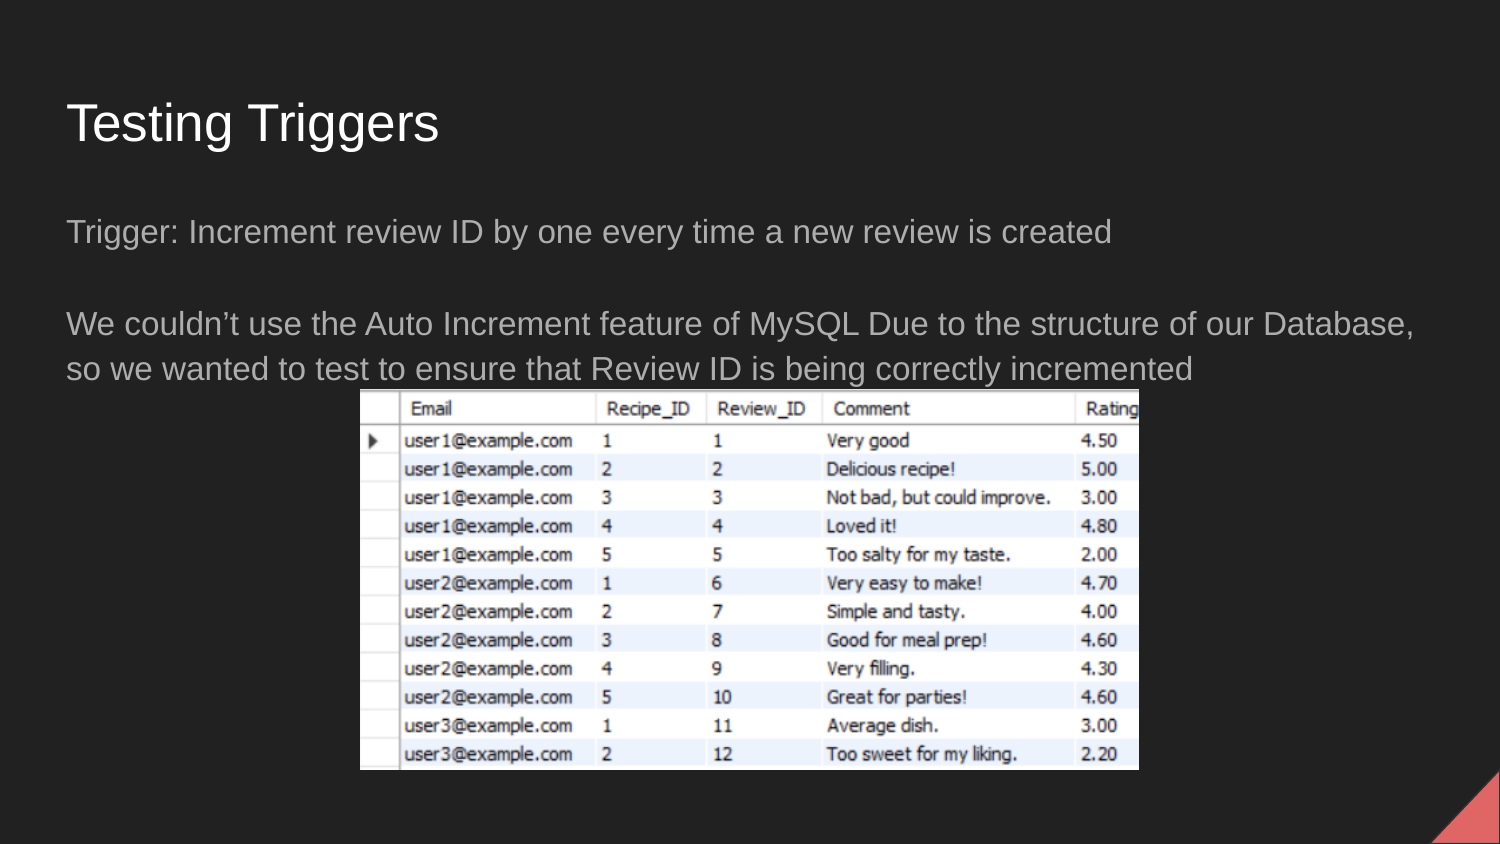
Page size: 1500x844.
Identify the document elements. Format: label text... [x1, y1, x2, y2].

picture [360, 388, 1140, 770]
text_box [1429, 769, 1500, 844]
list Trigger: Increment review ID by one every time a new review is created We couldn’t use the Auto Increment feature of MySQL Due to the structure of our Database, so we wanted to test to ensure that Review ID is being correctly incremented [51, 189, 1449, 750]
title Testing Triggers [51, 72, 1449, 167]
